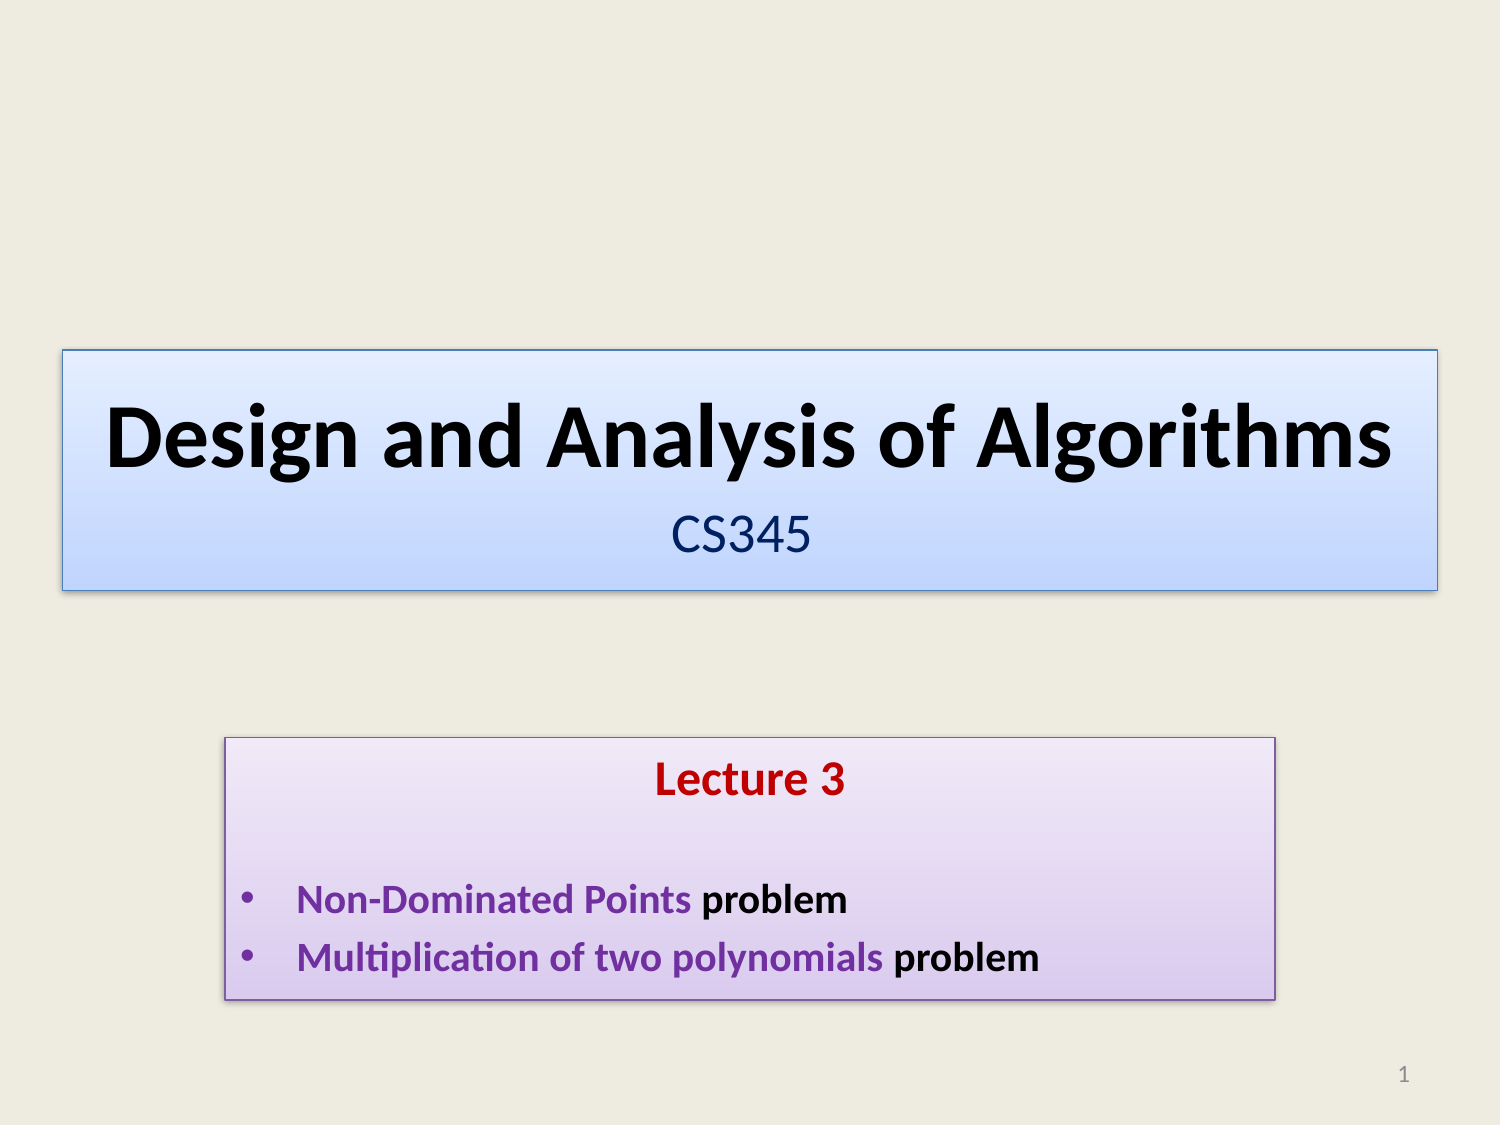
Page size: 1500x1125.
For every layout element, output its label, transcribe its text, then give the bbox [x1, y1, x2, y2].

title Design and Analysis of Algorithms CS345 [62, 349, 1438, 591]
subtitle Lecture 3 Non-Dominated Points problem Multiplication of two polynomials problem [224, 737, 1276, 1001]
slide_number 1 [1074, 1042, 1425, 1103]
